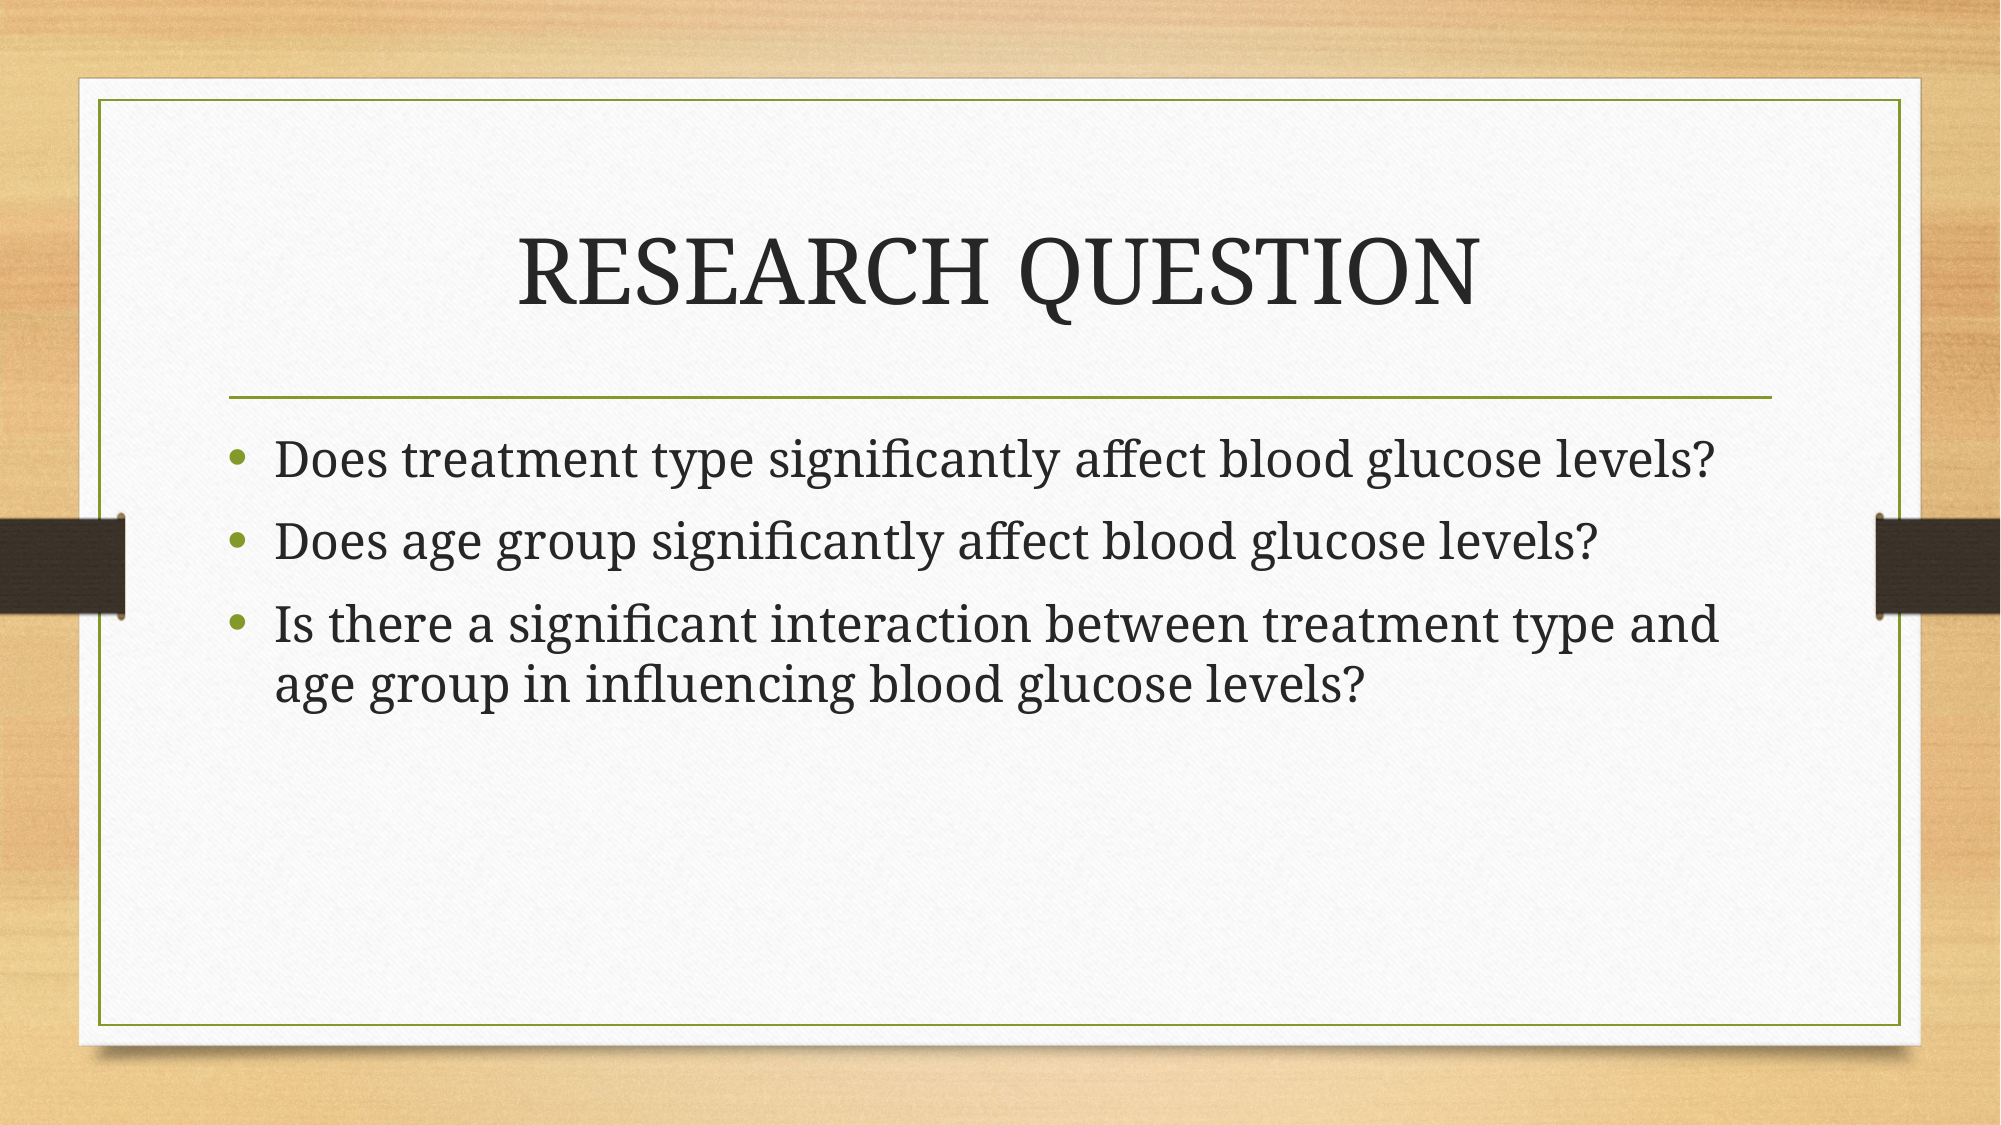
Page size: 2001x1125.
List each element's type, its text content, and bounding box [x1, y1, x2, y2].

title RESEARCH QUESTION [212, 161, 1788, 375]
list Does treatment type significantly affect blood glucose levels? Does age group significantly affect blood glucose levels? Is there a significant interaction between treatment type and age group in influencing blood glucose levels? [212, 419, 1788, 964]
picture [0, 0, 2001, 1125]
